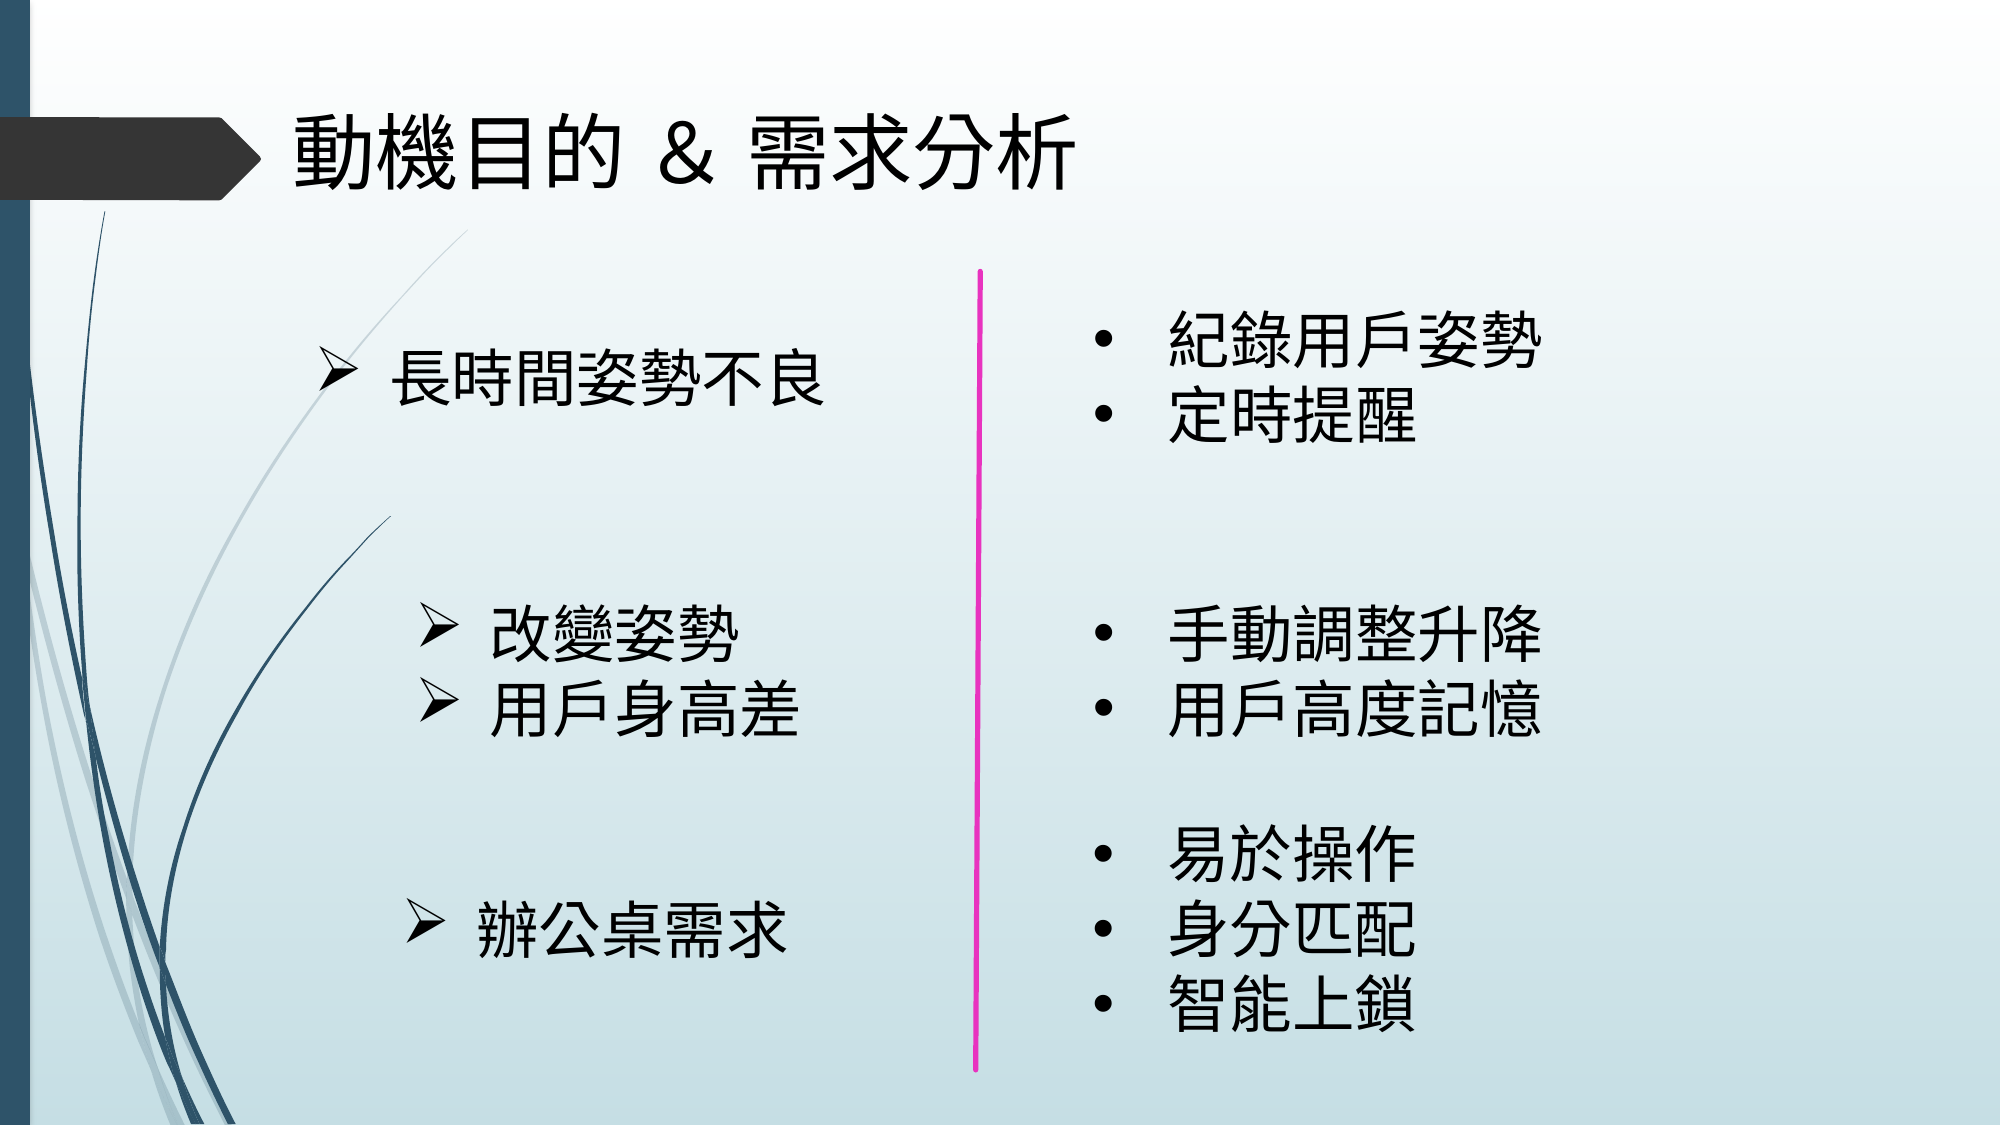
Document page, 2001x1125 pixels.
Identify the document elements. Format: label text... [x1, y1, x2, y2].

text_box 動機目的 ＆ 需求分析 [277, 93, 1095, 208]
text_box 紀錄用戶姿勢 定時提醒 [1078, 293, 1558, 458]
text_box 手動調整升降 用戶高度記憶 [1078, 587, 1558, 752]
text_box 改變姿勢 用戶身高差 [399, 587, 818, 752]
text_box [975, 271, 981, 1071]
text_box 長時間姿勢不良 [299, 331, 891, 421]
text_box 易於操作 身分匹配 智能上鎖 [1077, 807, 1433, 1048]
text_box 辦公桌需求 [386, 883, 804, 974]
